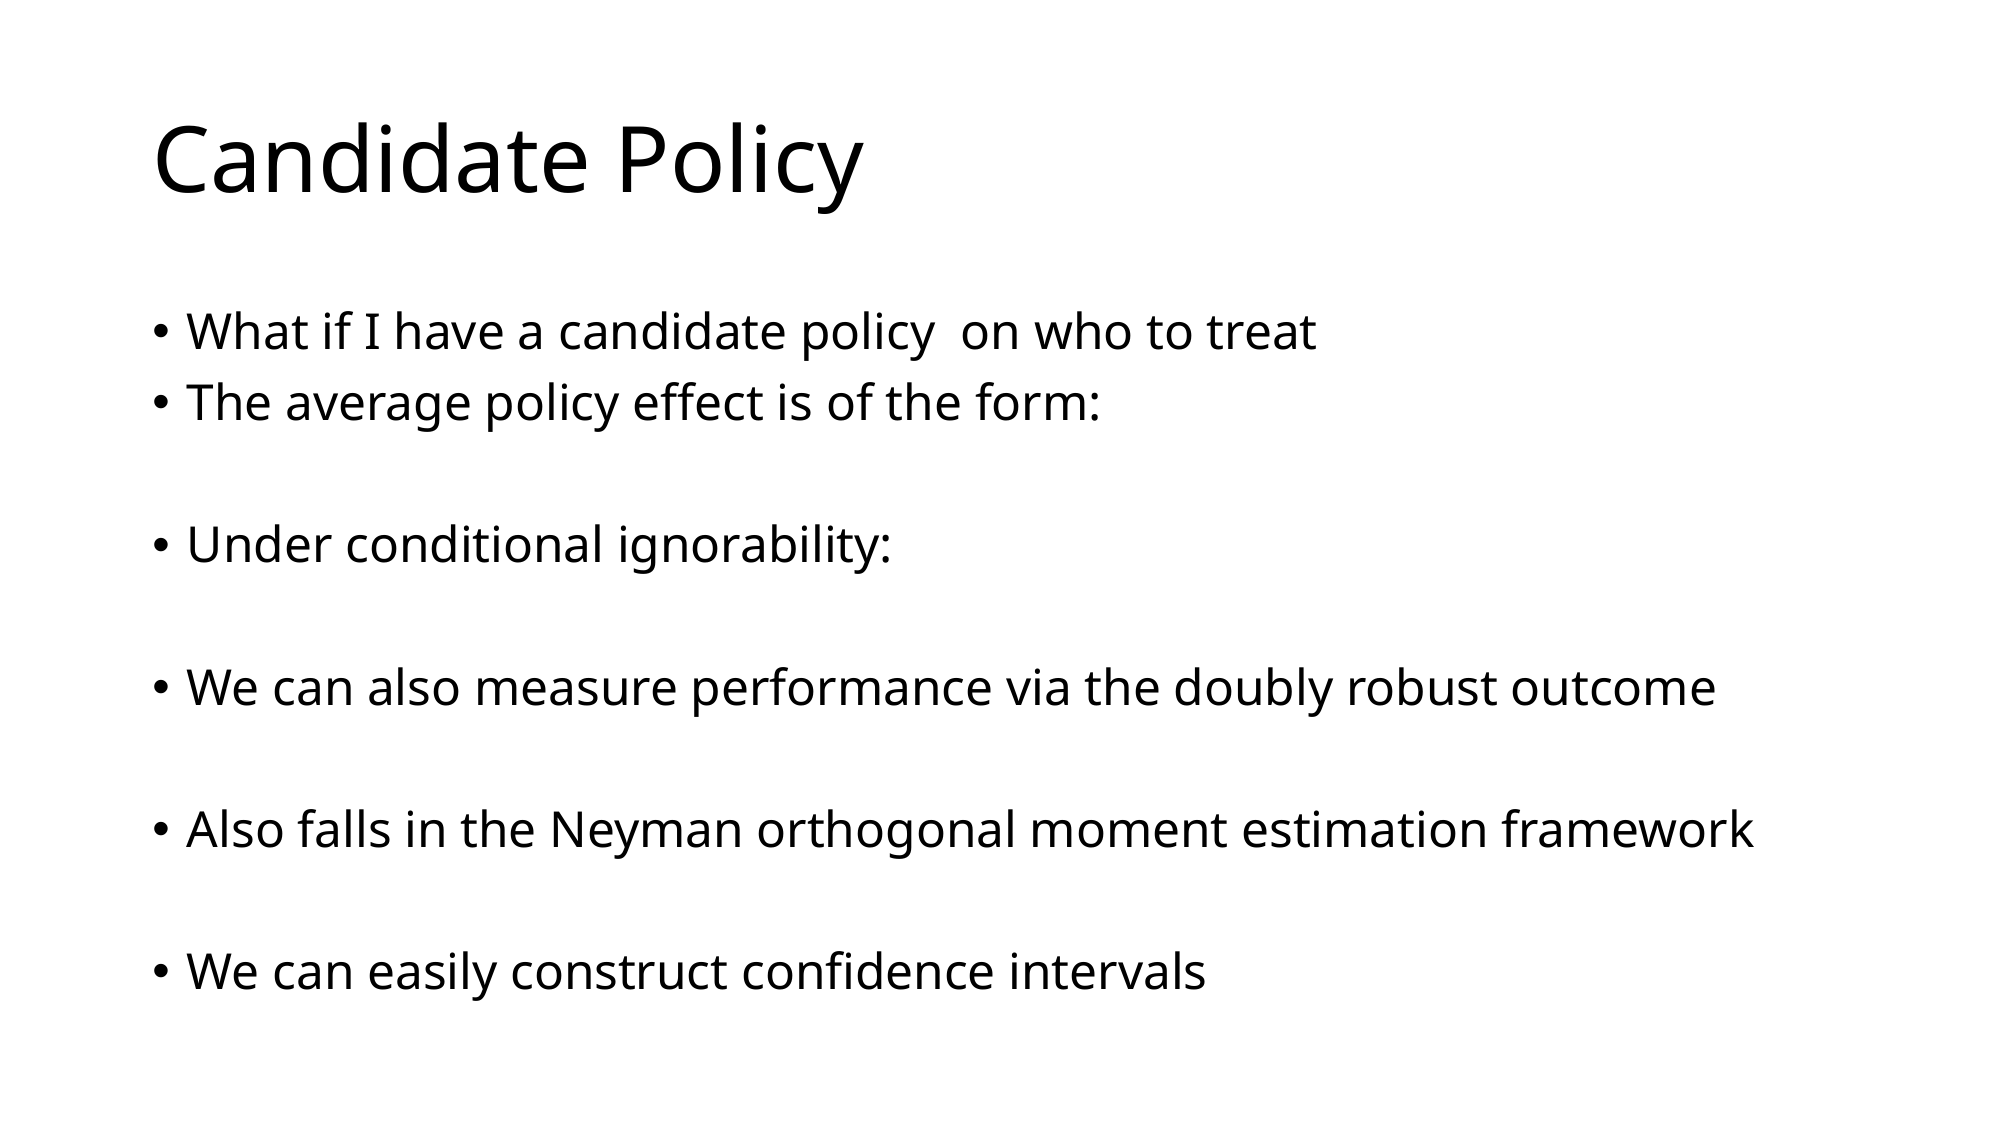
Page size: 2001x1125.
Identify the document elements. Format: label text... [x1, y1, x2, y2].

title Candidate Policy [137, 53, 1863, 272]
